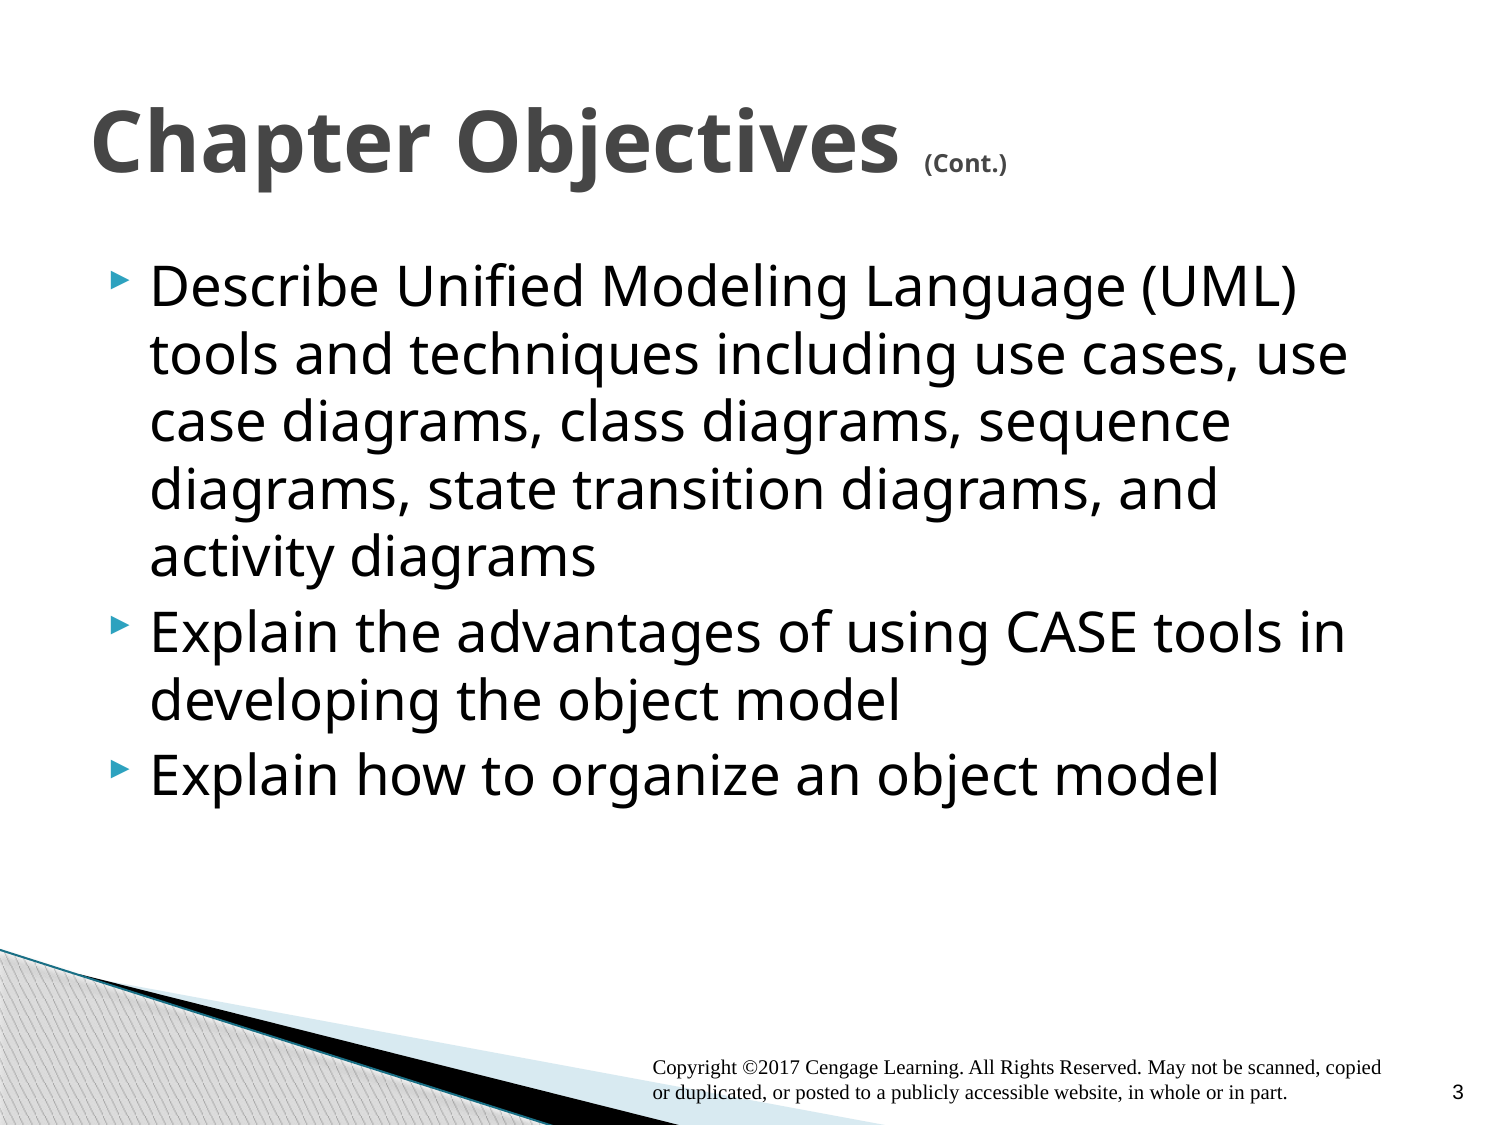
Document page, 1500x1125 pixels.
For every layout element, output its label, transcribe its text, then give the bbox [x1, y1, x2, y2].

list Describe Unified Modeling Language (UML) tools and techniques including use cases, use case diagrams, class diagrams, sequence diagrams, state transition diagrams, and activity diagrams Explain the advantages of using CASE tools in developing the object model Explain how to organize an object model [75, 243, 1425, 986]
slide_number 3 [1419, 1051, 1479, 1112]
title Chapter Objectives (Cont.) [75, 45, 1425, 233]
footer Copyright ©2017 Cengage Learning. All Rights Reserved. May not be scanned, copied or duplicated, or posted to a publicly accessible website, in whole or in part. [637, 1051, 1419, 1112]
